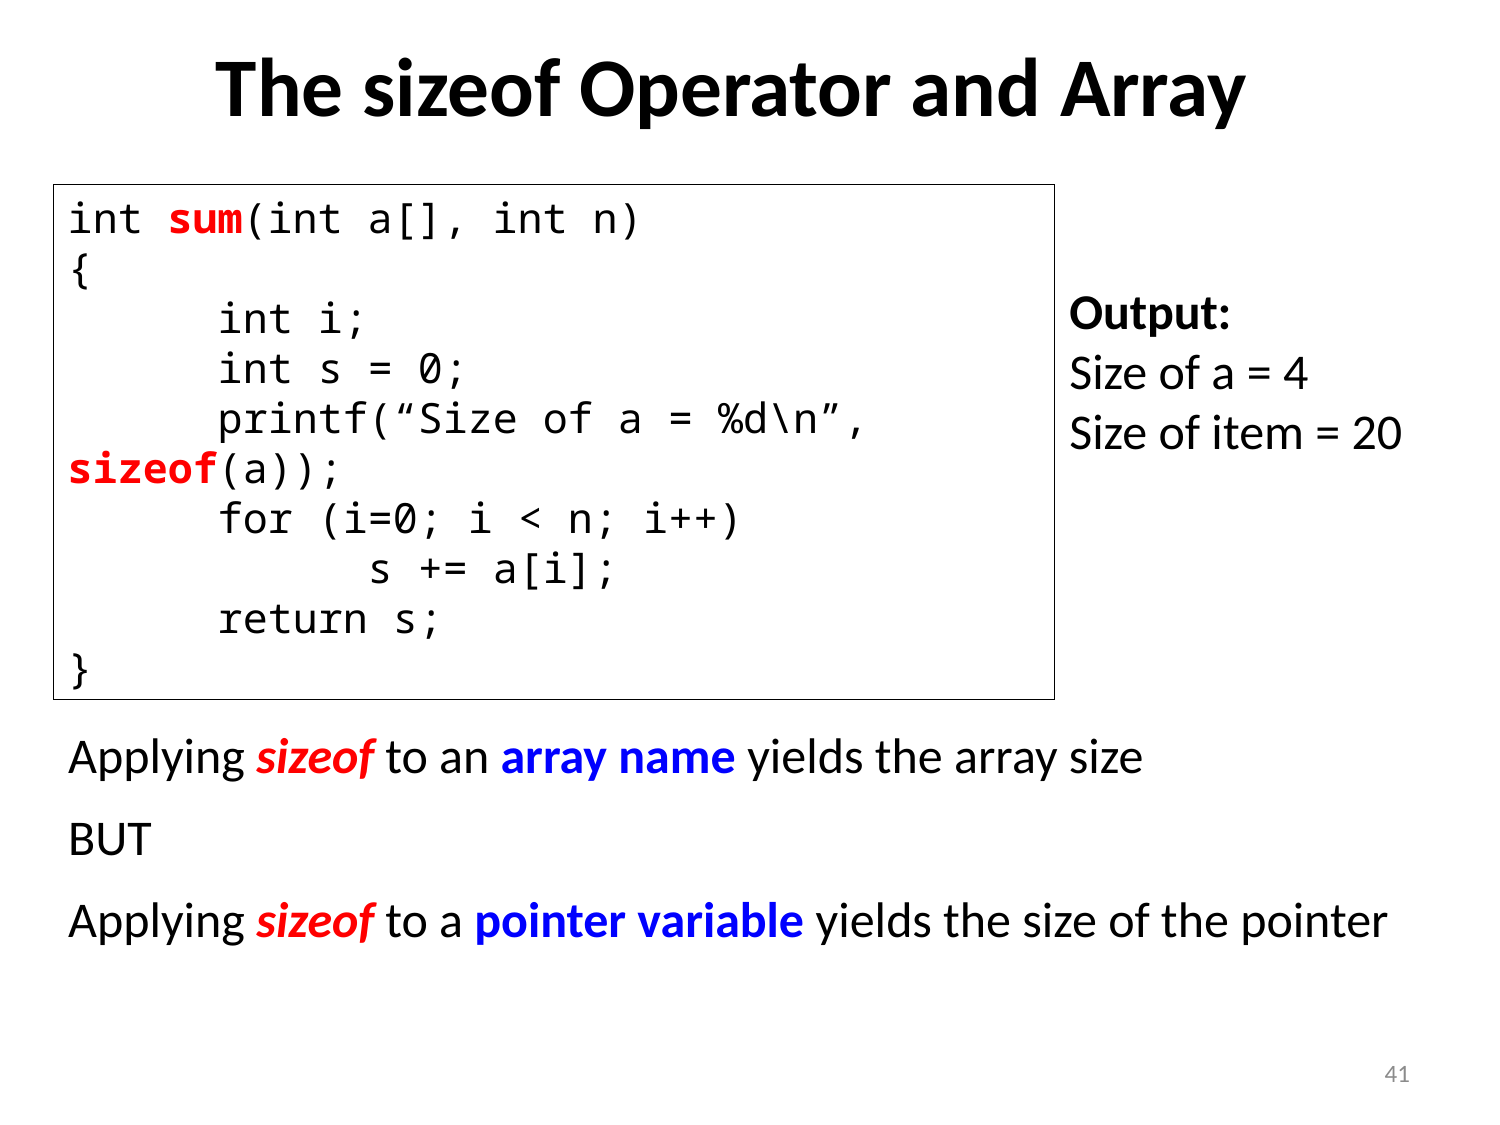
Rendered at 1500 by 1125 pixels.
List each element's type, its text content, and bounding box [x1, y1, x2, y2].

text_box Output: Size of a = 4 Size of item = 20 [1055, 271, 1424, 492]
text_box int sum(int a[], int n) { int i; int s = 0; printf(“Size of a = %d\n”, sizeof(a)); for (i=0; i < n; i++) s += a[i]; return s; } [53, 184, 1055, 700]
title The sizeof Operator and Array [56, 19, 1407, 147]
list Applying sizeof to an array name yields the array size BUT Applying sizeof to a pointer variable yields the size of the pointer [53, 704, 1427, 958]
slide_number 41 [1074, 1042, 1425, 1103]
